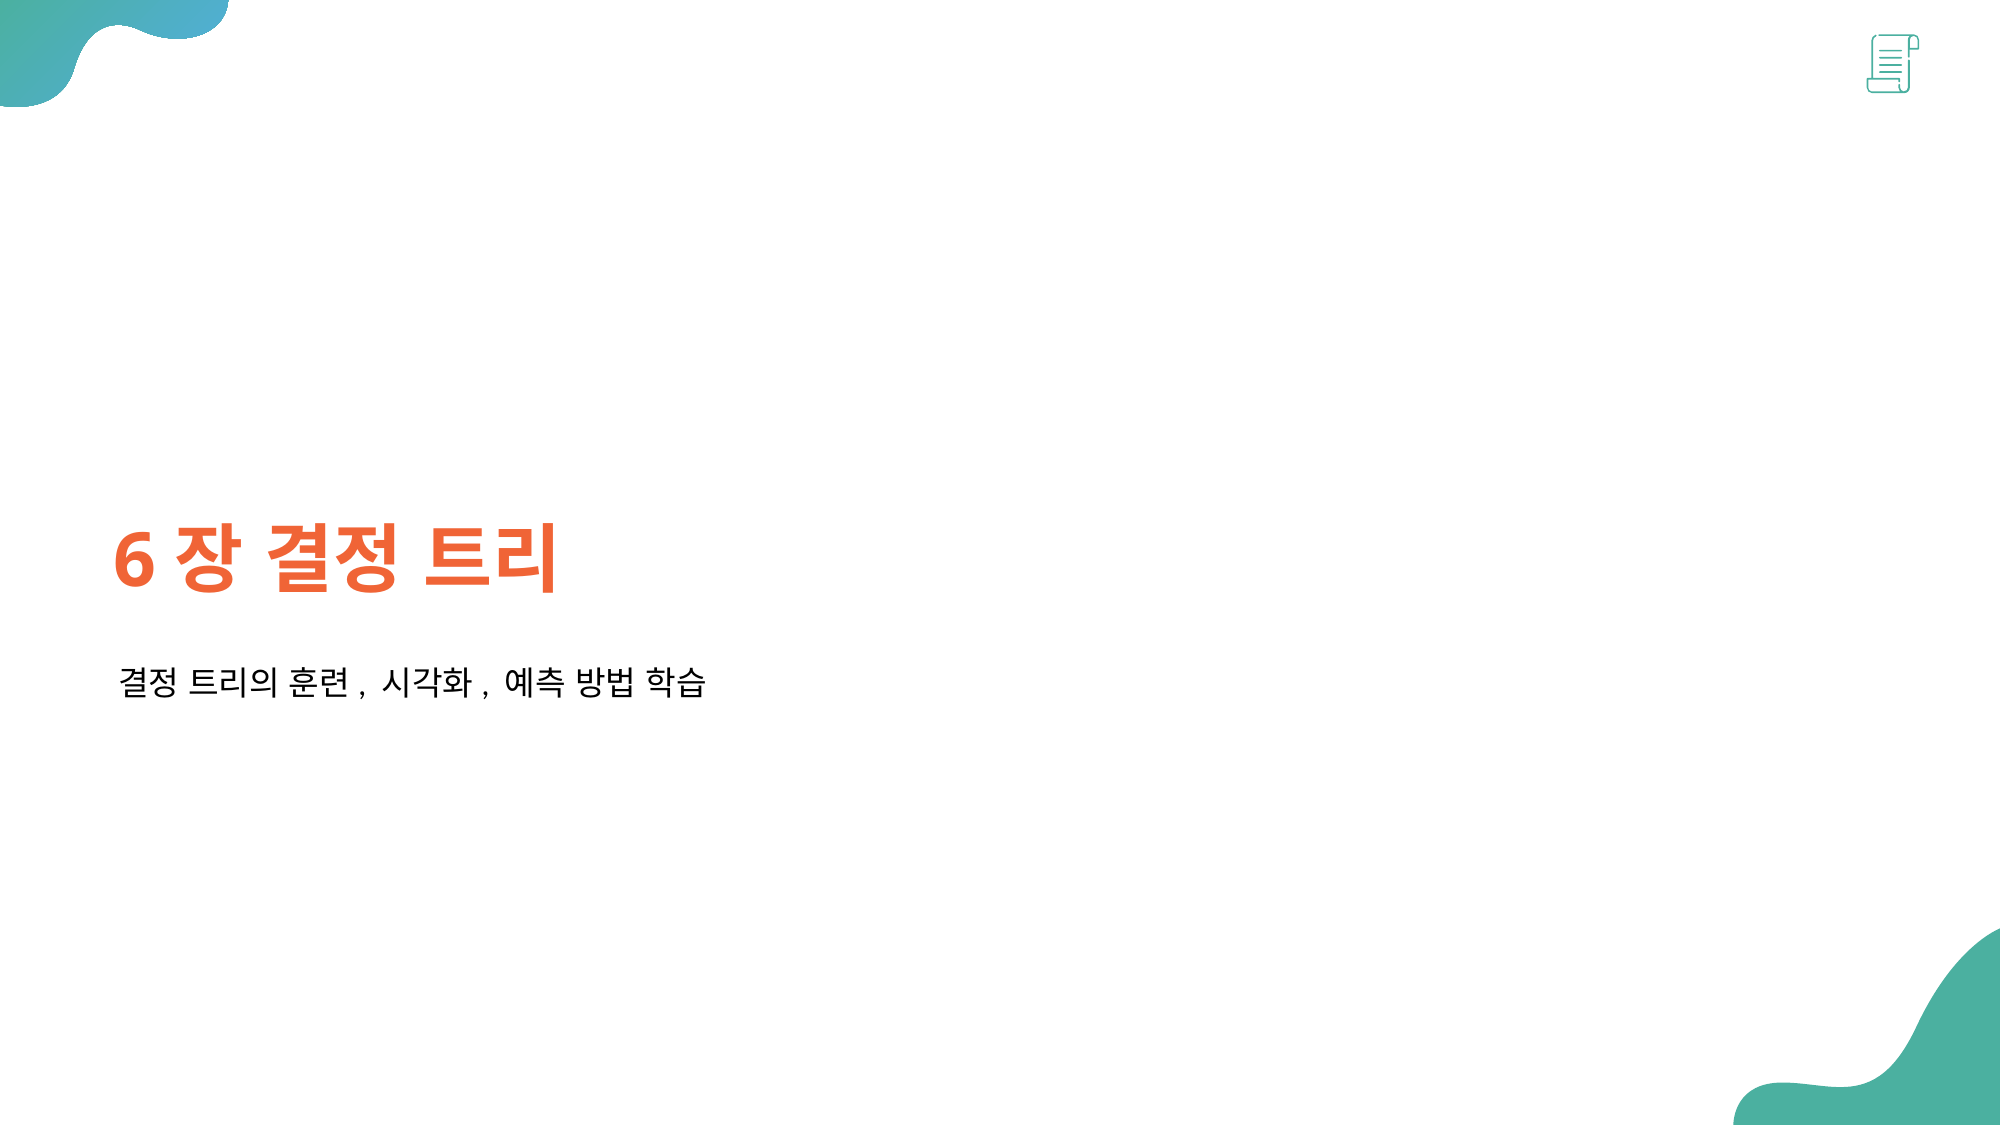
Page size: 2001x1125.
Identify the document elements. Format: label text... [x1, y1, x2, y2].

list 6장 결정 트리 [113, 481, 1798, 644]
text_box 결정 트리의 훈련, 시각화, 예측 방법 학습 [103, 654, 1798, 710]
